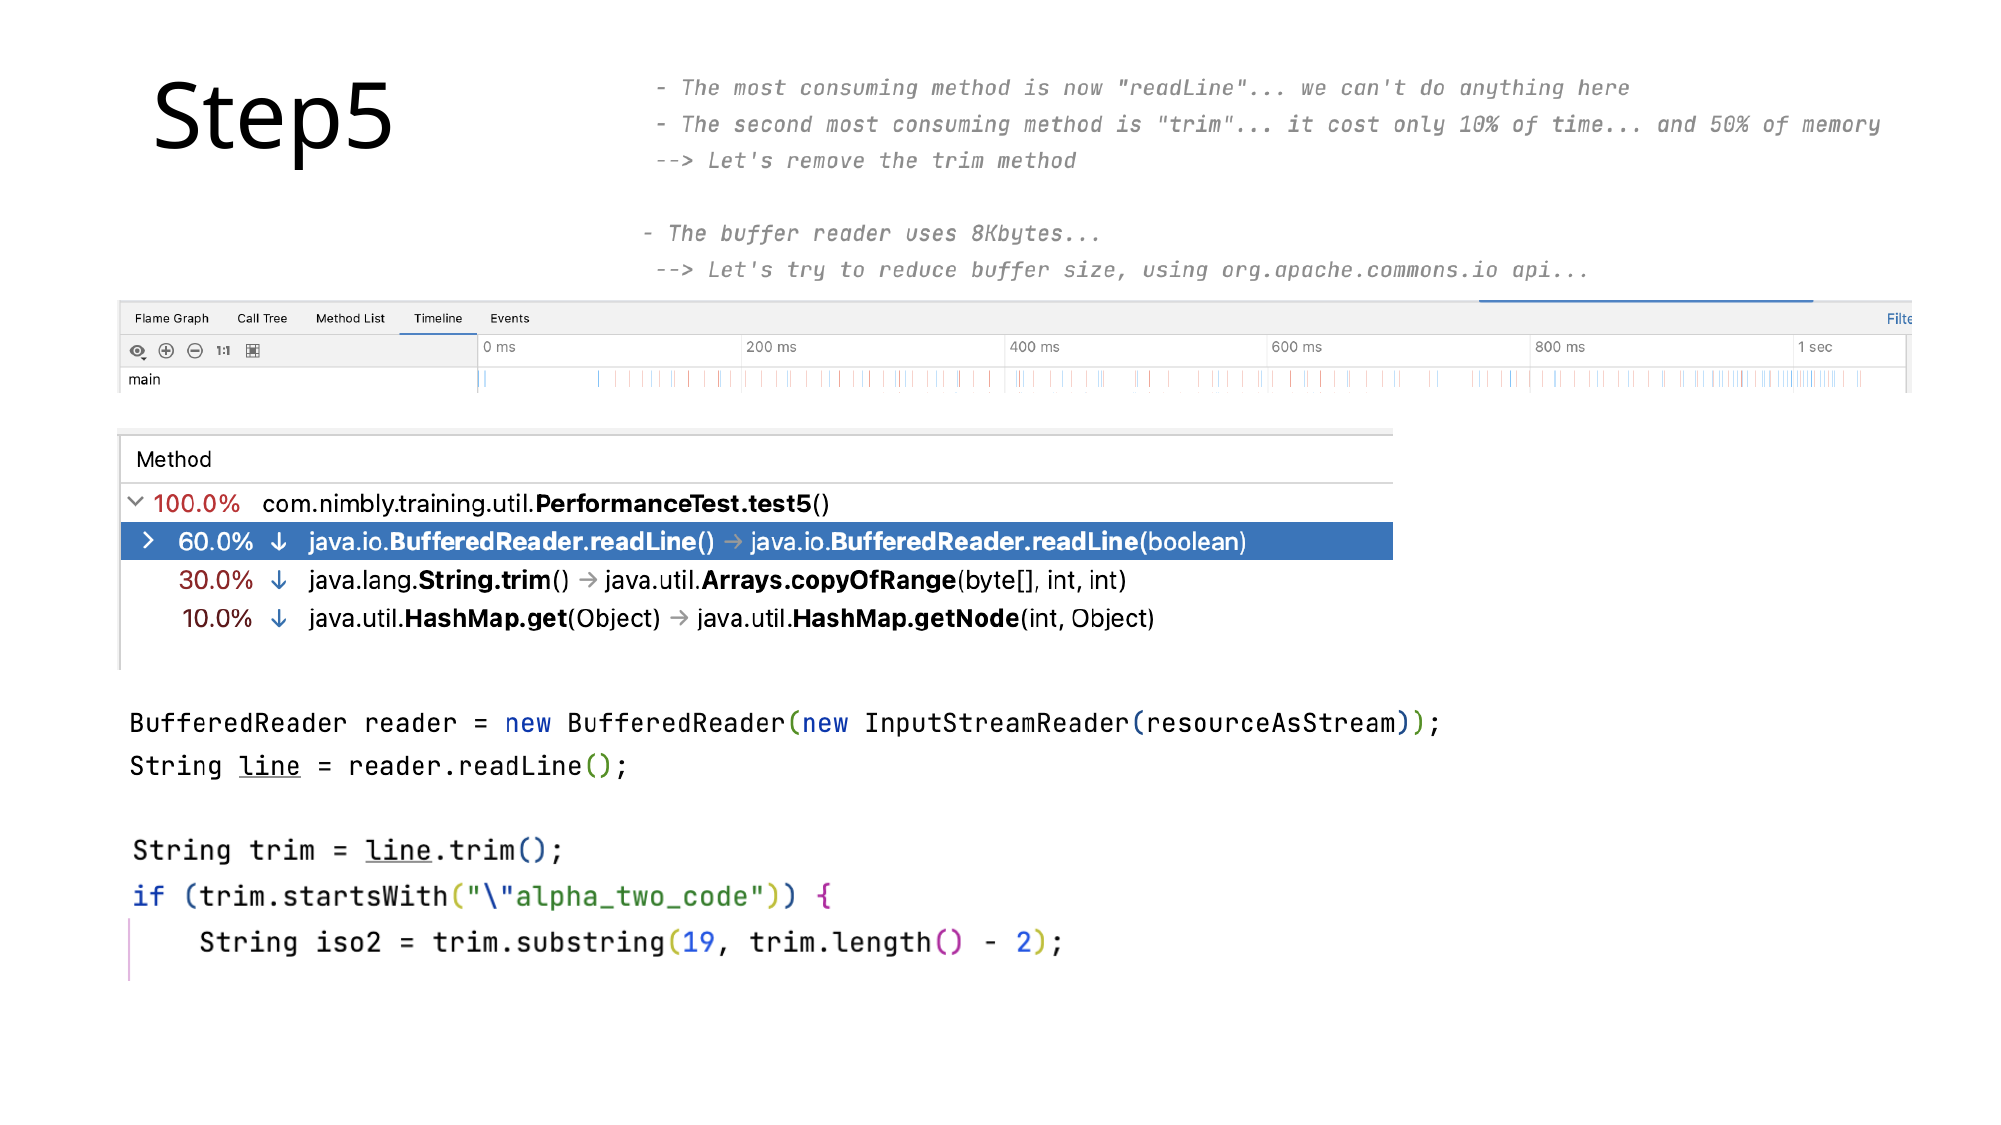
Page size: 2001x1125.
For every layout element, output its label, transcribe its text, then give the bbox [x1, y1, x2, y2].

picture [103, 817, 1095, 981]
title Step5 [137, 59, 1863, 179]
picture [117, 695, 1462, 792]
picture [636, 70, 1912, 290]
picture [117, 300, 1912, 393]
picture [117, 428, 1393, 670]
